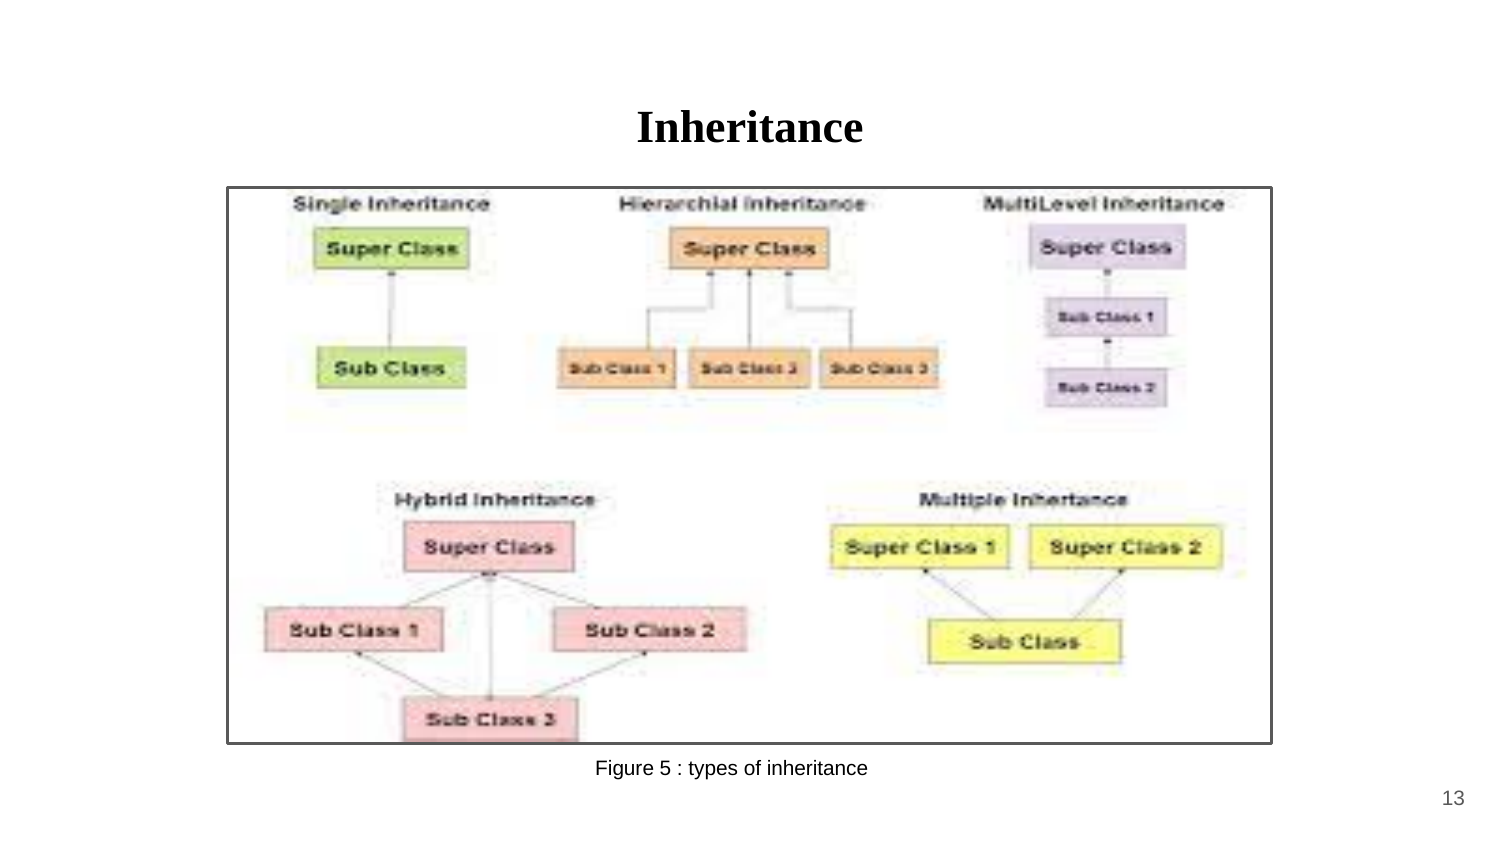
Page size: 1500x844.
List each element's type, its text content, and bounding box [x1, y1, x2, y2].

slide_number ‹#› [1389, 764, 1480, 830]
picture [228, 188, 1271, 743]
title Inheritance [51, 72, 1449, 167]
text_box Figure 5 : types of inheritance [439, 751, 1024, 793]
